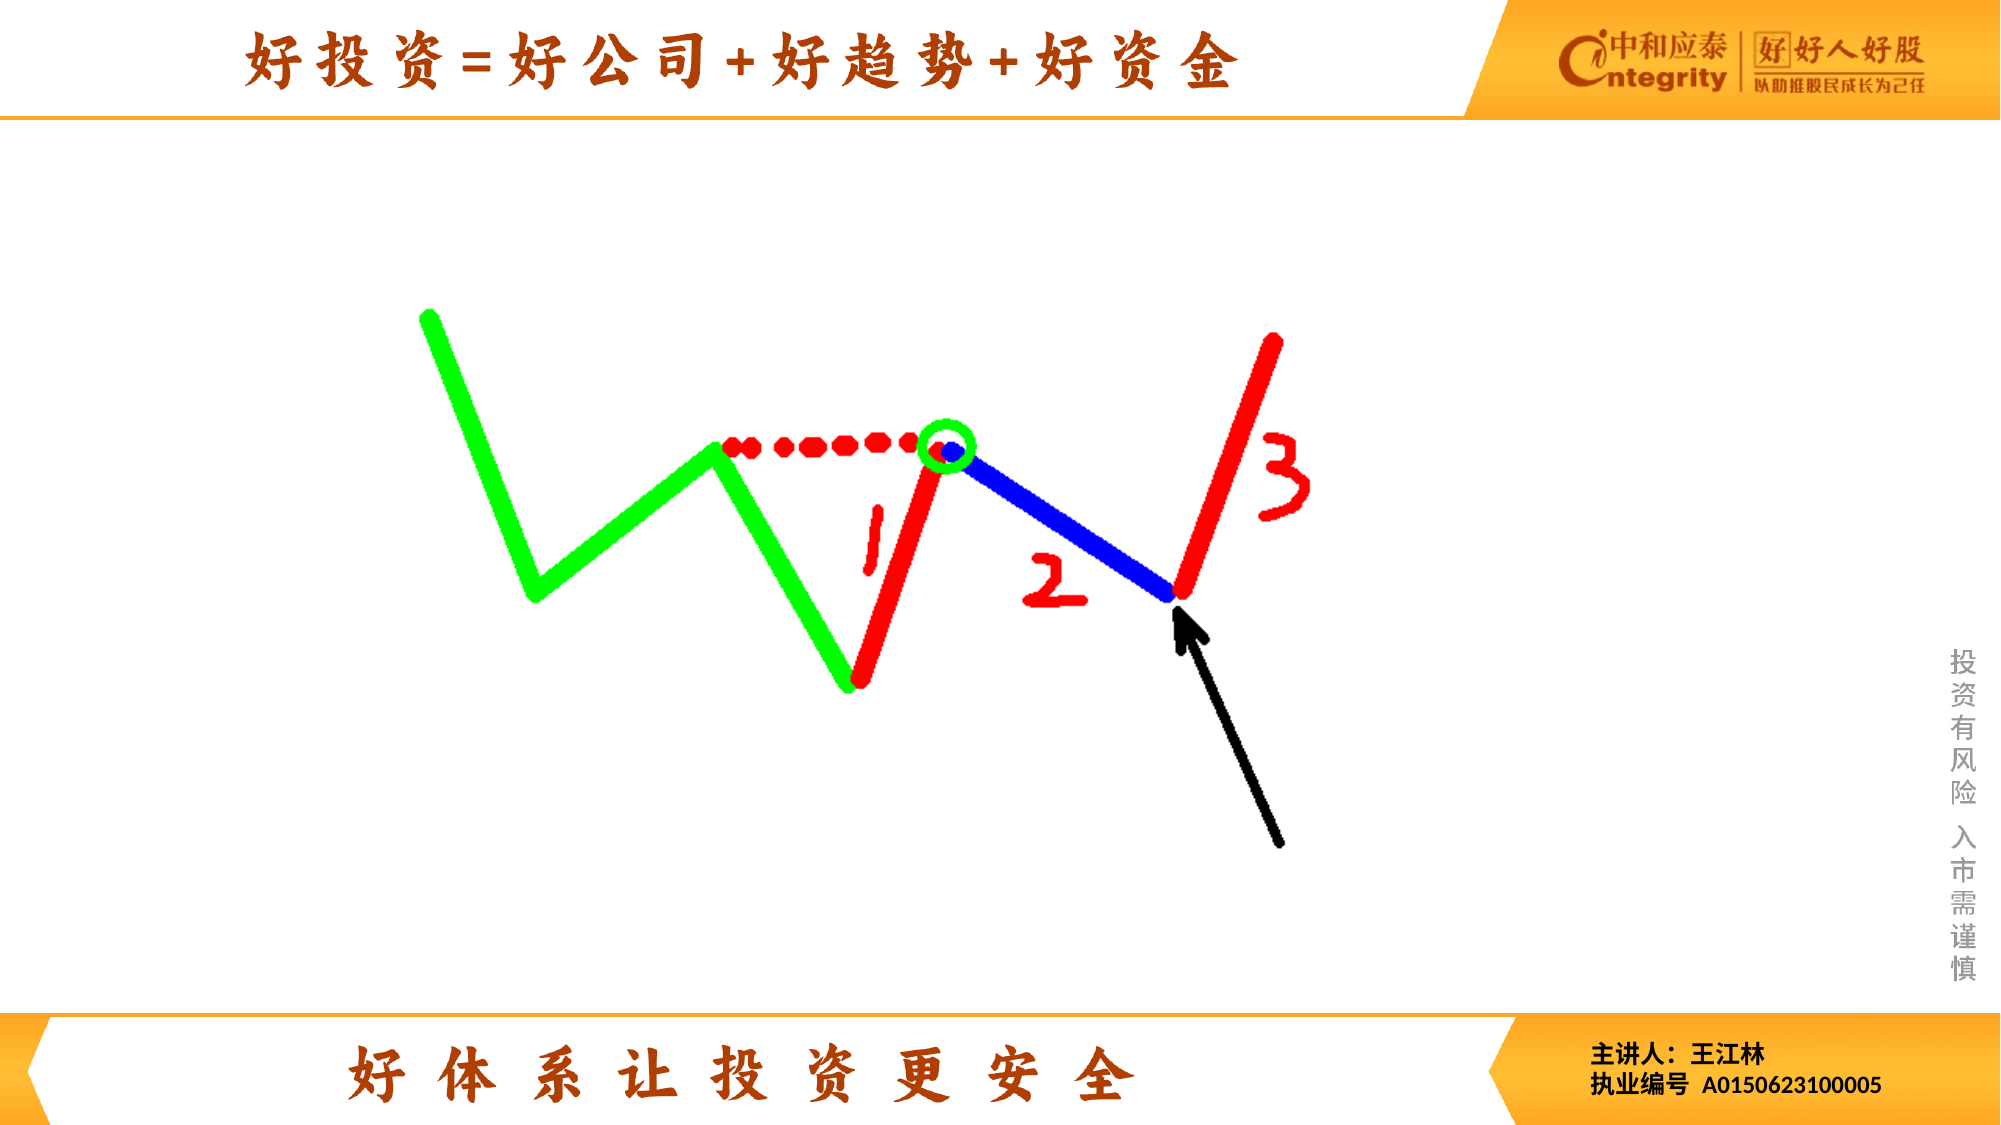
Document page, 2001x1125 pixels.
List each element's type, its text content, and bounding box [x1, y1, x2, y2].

picture [0, 0, 2001, 1125]
text_box 主讲人：王江林 执业编号 A0150623100005 [1575, 1031, 1967, 1106]
